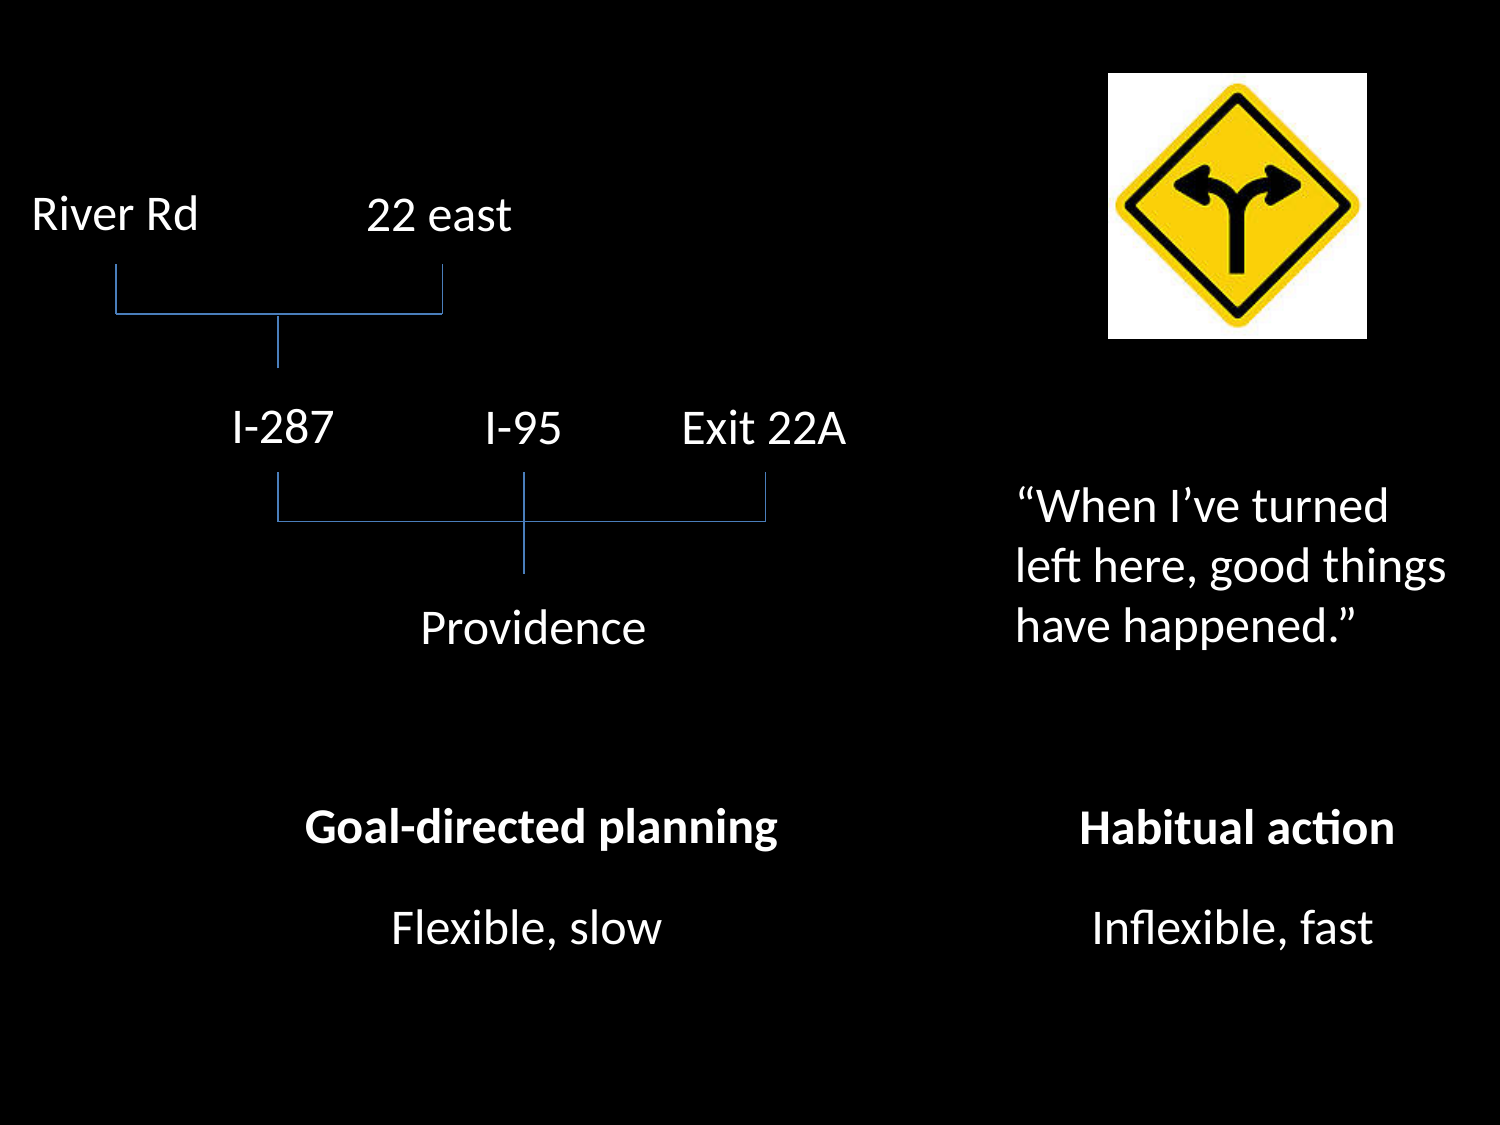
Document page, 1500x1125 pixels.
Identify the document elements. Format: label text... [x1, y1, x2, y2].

text_box Inflexible, fast [1076, 886, 1390, 962]
text_box Providence [405, 586, 662, 662]
text_box “When I’ve turned left here, good things have happened.” [1000, 465, 1475, 661]
text_box I-95 [469, 386, 578, 462]
text_box 22 east [351, 174, 528, 249]
text_box Goal-directed planning [290, 785, 794, 861]
text_box River Rd [16, 173, 215, 249]
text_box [278, 263, 443, 315]
text_box I-287 [216, 385, 350, 461]
text_box Exit 22A [666, 386, 862, 462]
text_box Habitual action [1064, 786, 1411, 862]
picture [1108, 73, 1367, 340]
text_box Flexible, slow [376, 886, 678, 962]
